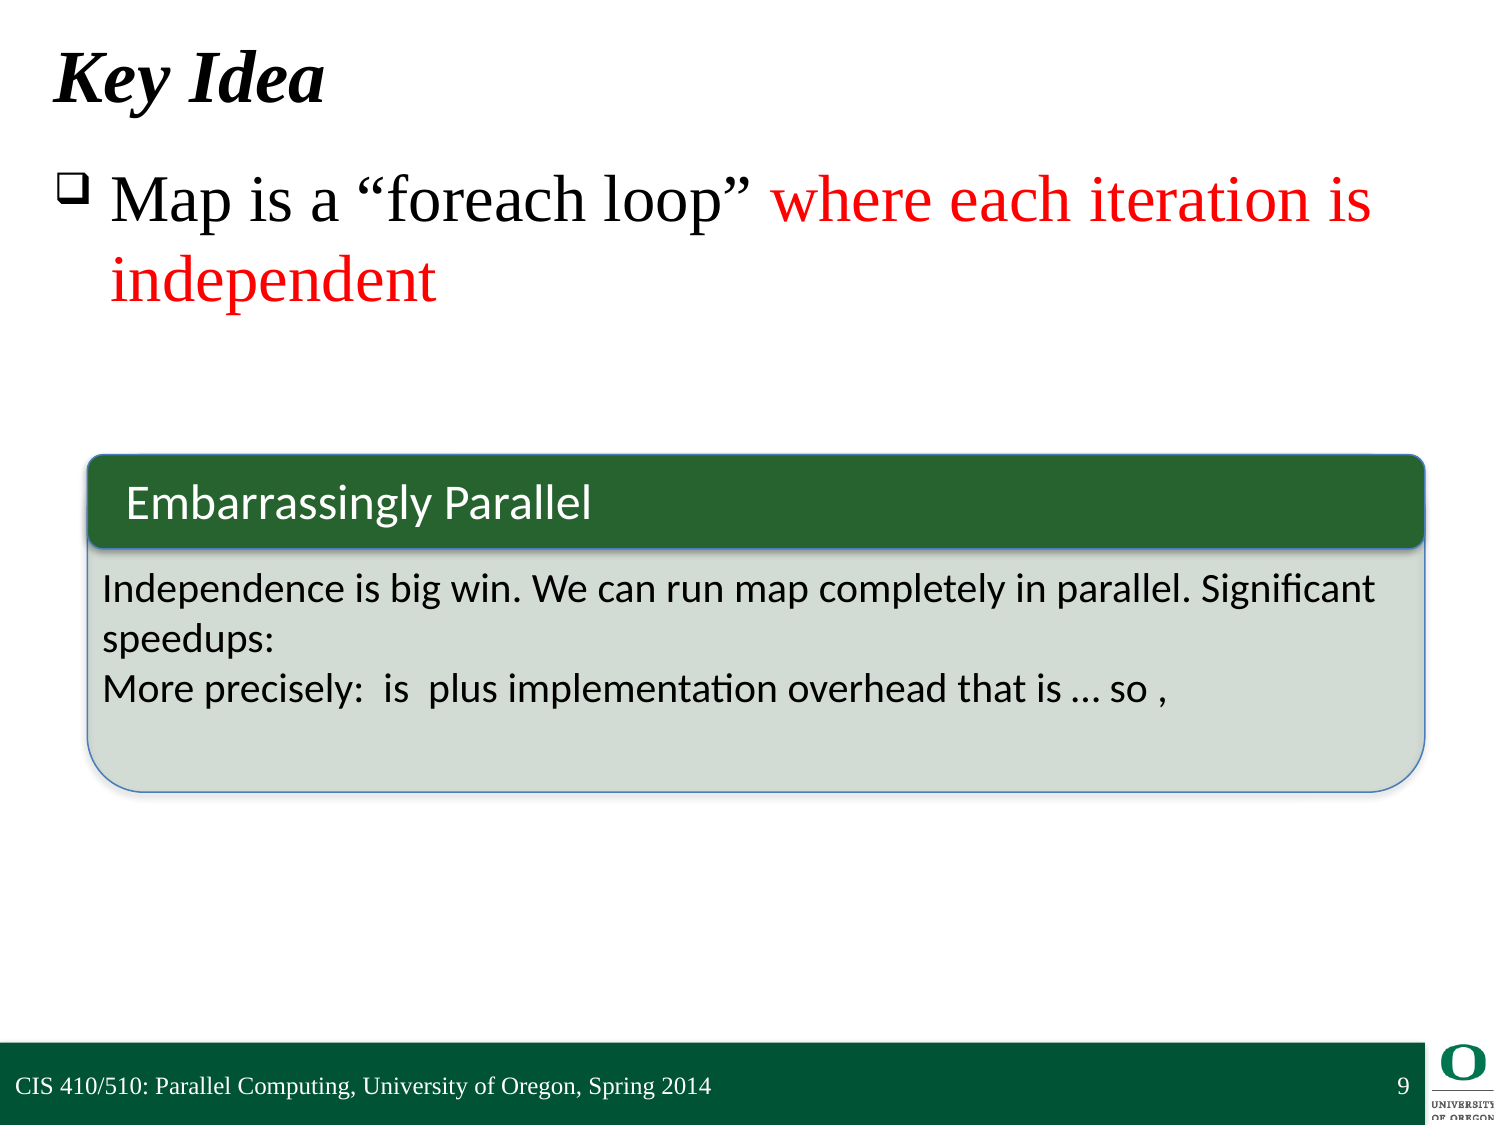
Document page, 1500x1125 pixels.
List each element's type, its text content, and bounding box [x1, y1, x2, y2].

footer CIS 410/510: Parallel Computing, University of Oregon, Spring 2014 [0, 1044, 988, 1125]
list Map is a “foreach loop” where each iteration is independent [39, 147, 1500, 1046]
slide_number 9 [1074, 1044, 1425, 1125]
title Key Idea [39, 0, 1500, 145]
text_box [87, 454, 1426, 793]
